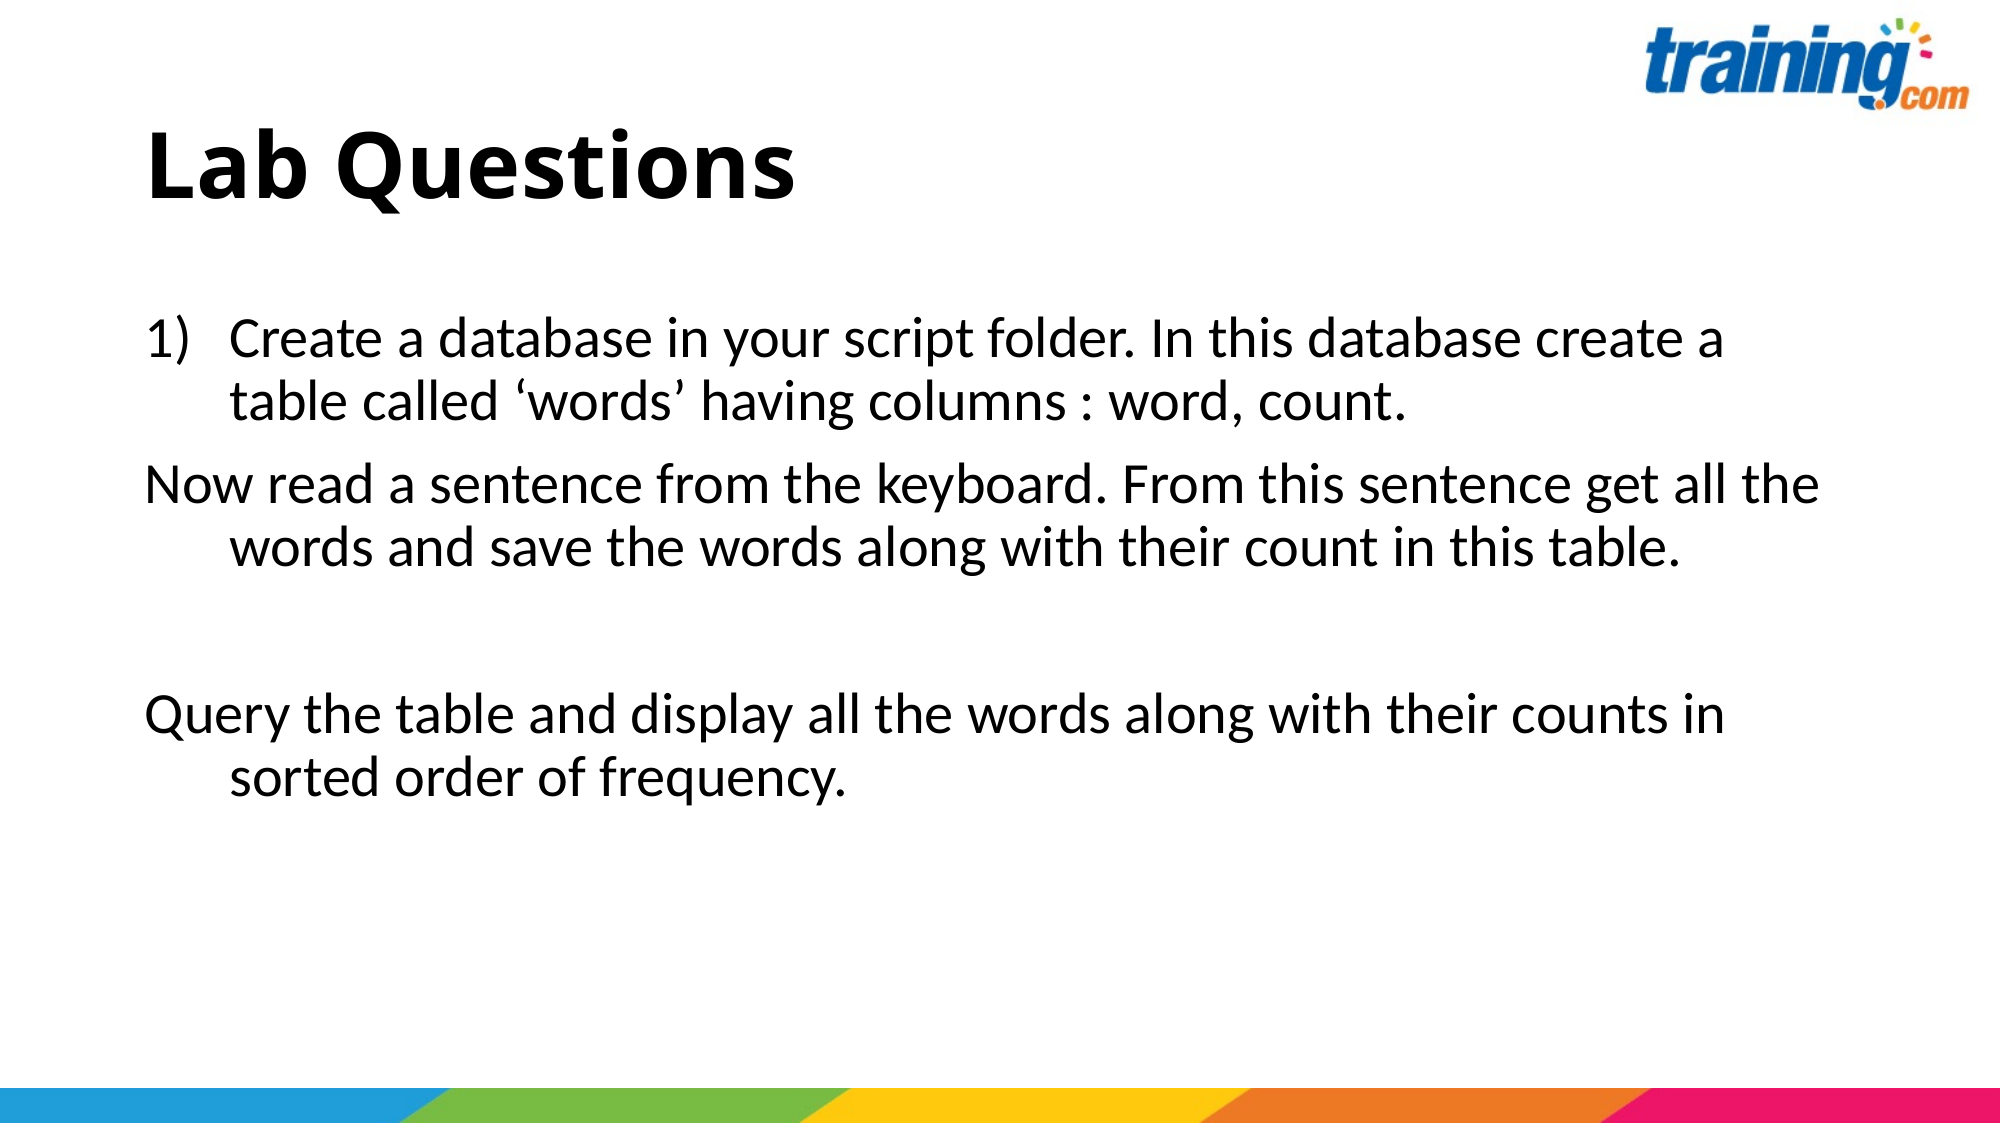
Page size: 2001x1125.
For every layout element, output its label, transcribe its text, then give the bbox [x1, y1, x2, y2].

picture [0, 1088, 2000, 1123]
picture [1629, 0, 1990, 134]
list Create a database in your script folder. In this database create a table called ‘words’ having columns : word, count. Now read a sentence from the keyboard. From this sentence get all the words and save the words along with their count in this table. Query the table and display all the words along with their counts in sorted order of frequency. [136, 298, 1863, 1014]
title Lab Questions [136, 59, 1863, 278]
